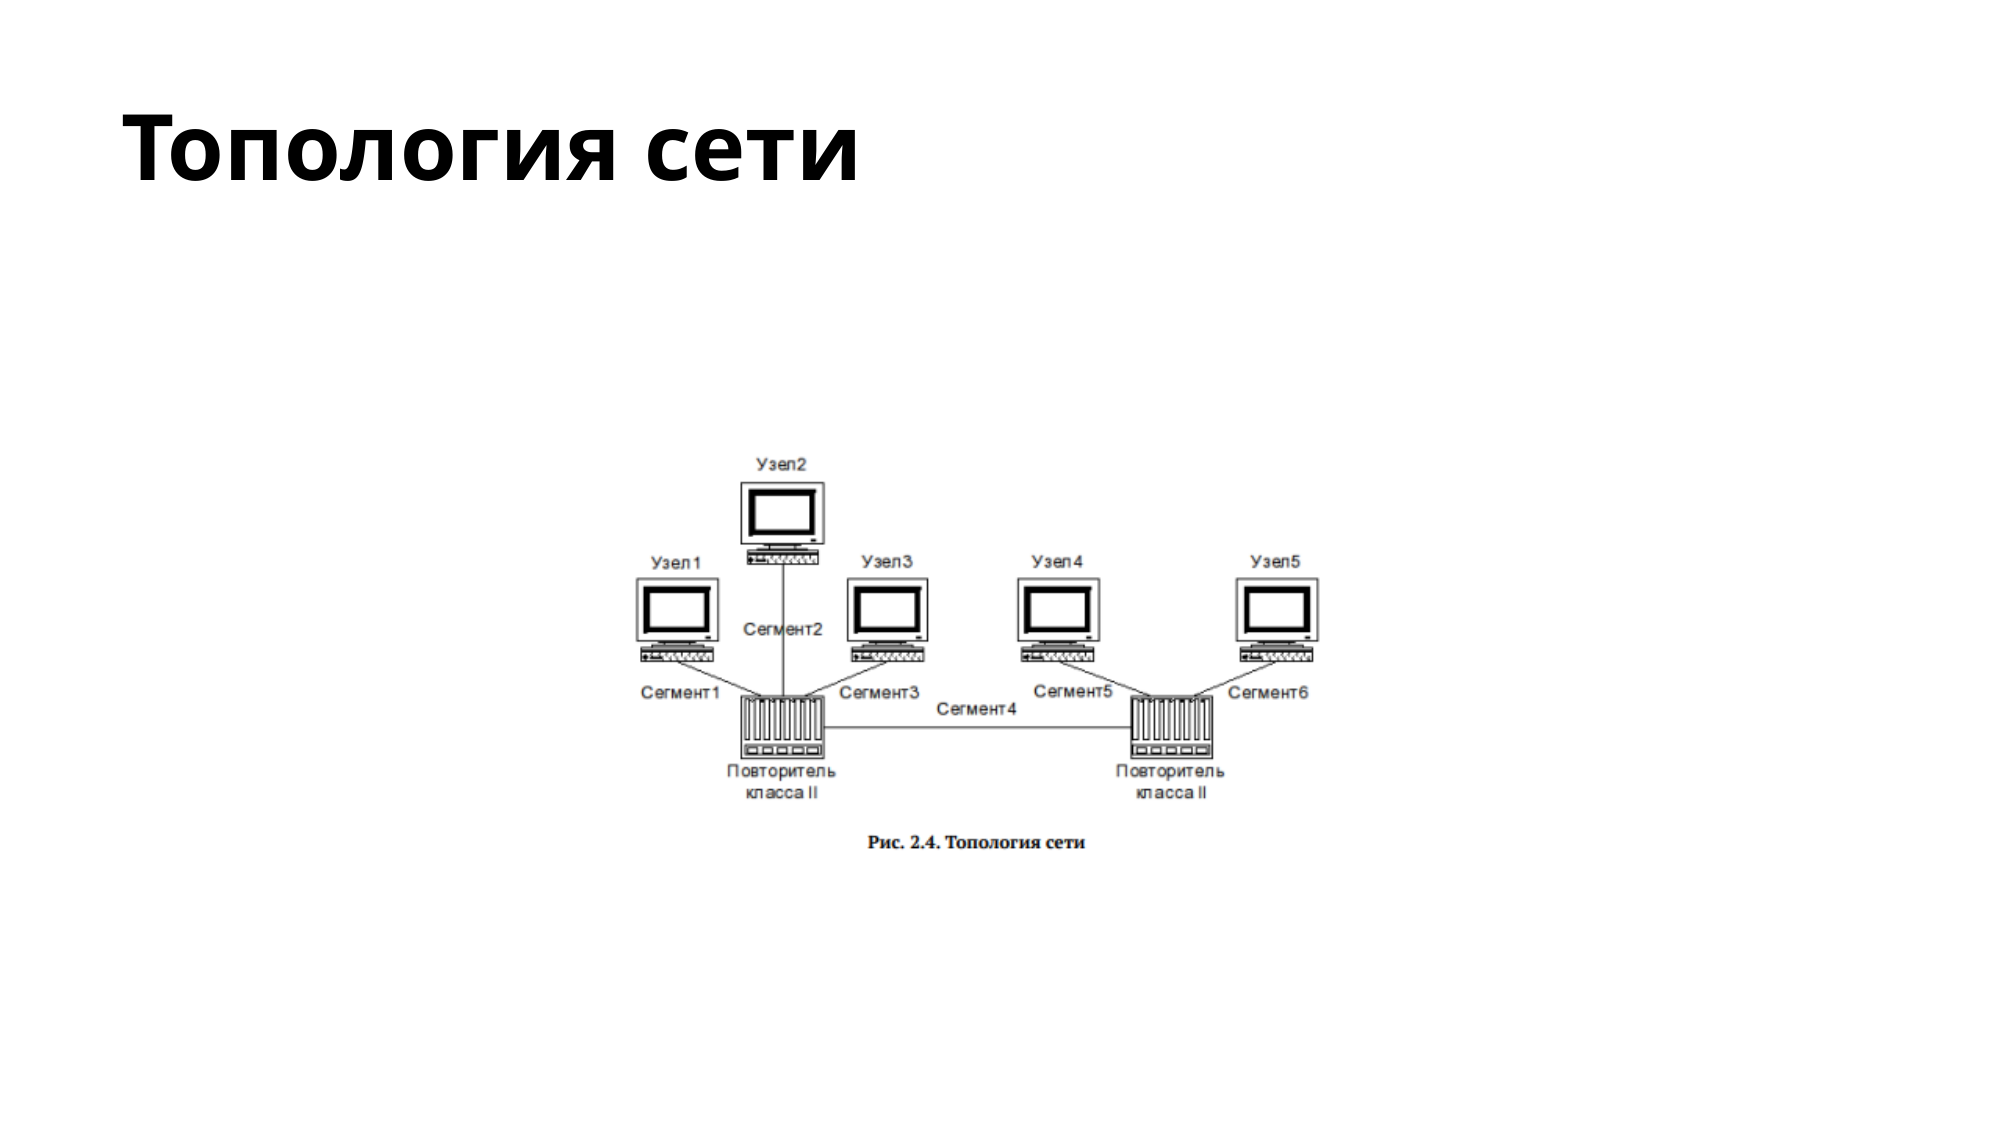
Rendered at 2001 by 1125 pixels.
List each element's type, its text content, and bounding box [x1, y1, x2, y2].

title Топология сети [106, 42, 1832, 260]
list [564, 407, 1373, 905]
